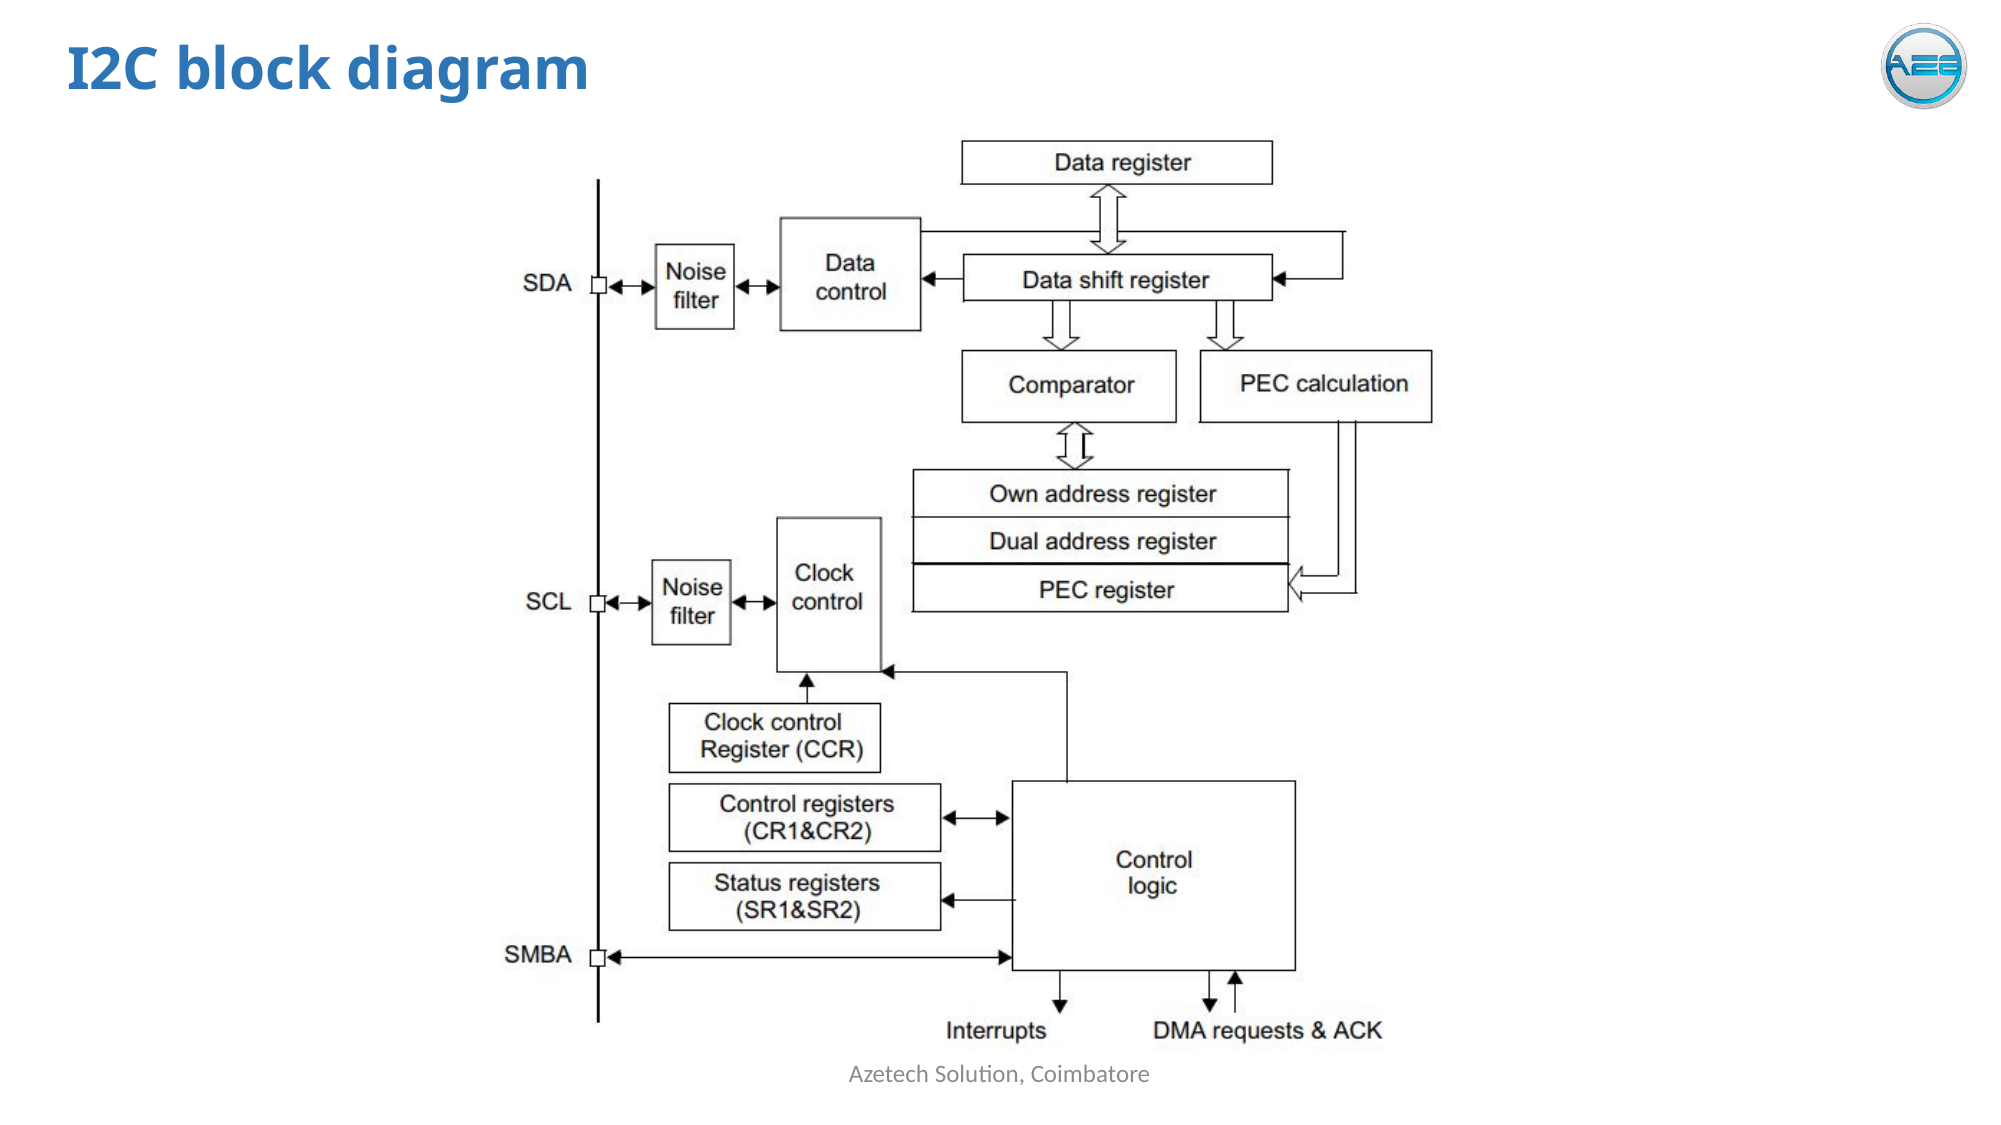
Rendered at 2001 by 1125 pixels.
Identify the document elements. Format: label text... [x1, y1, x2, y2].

footer Azetech Solution, Coimbatore [662, 1056, 1338, 1103]
picture [488, 109, 1447, 1056]
text_box I2C block diagram [52, 43, 1141, 110]
picture [1879, 21, 1968, 110]
